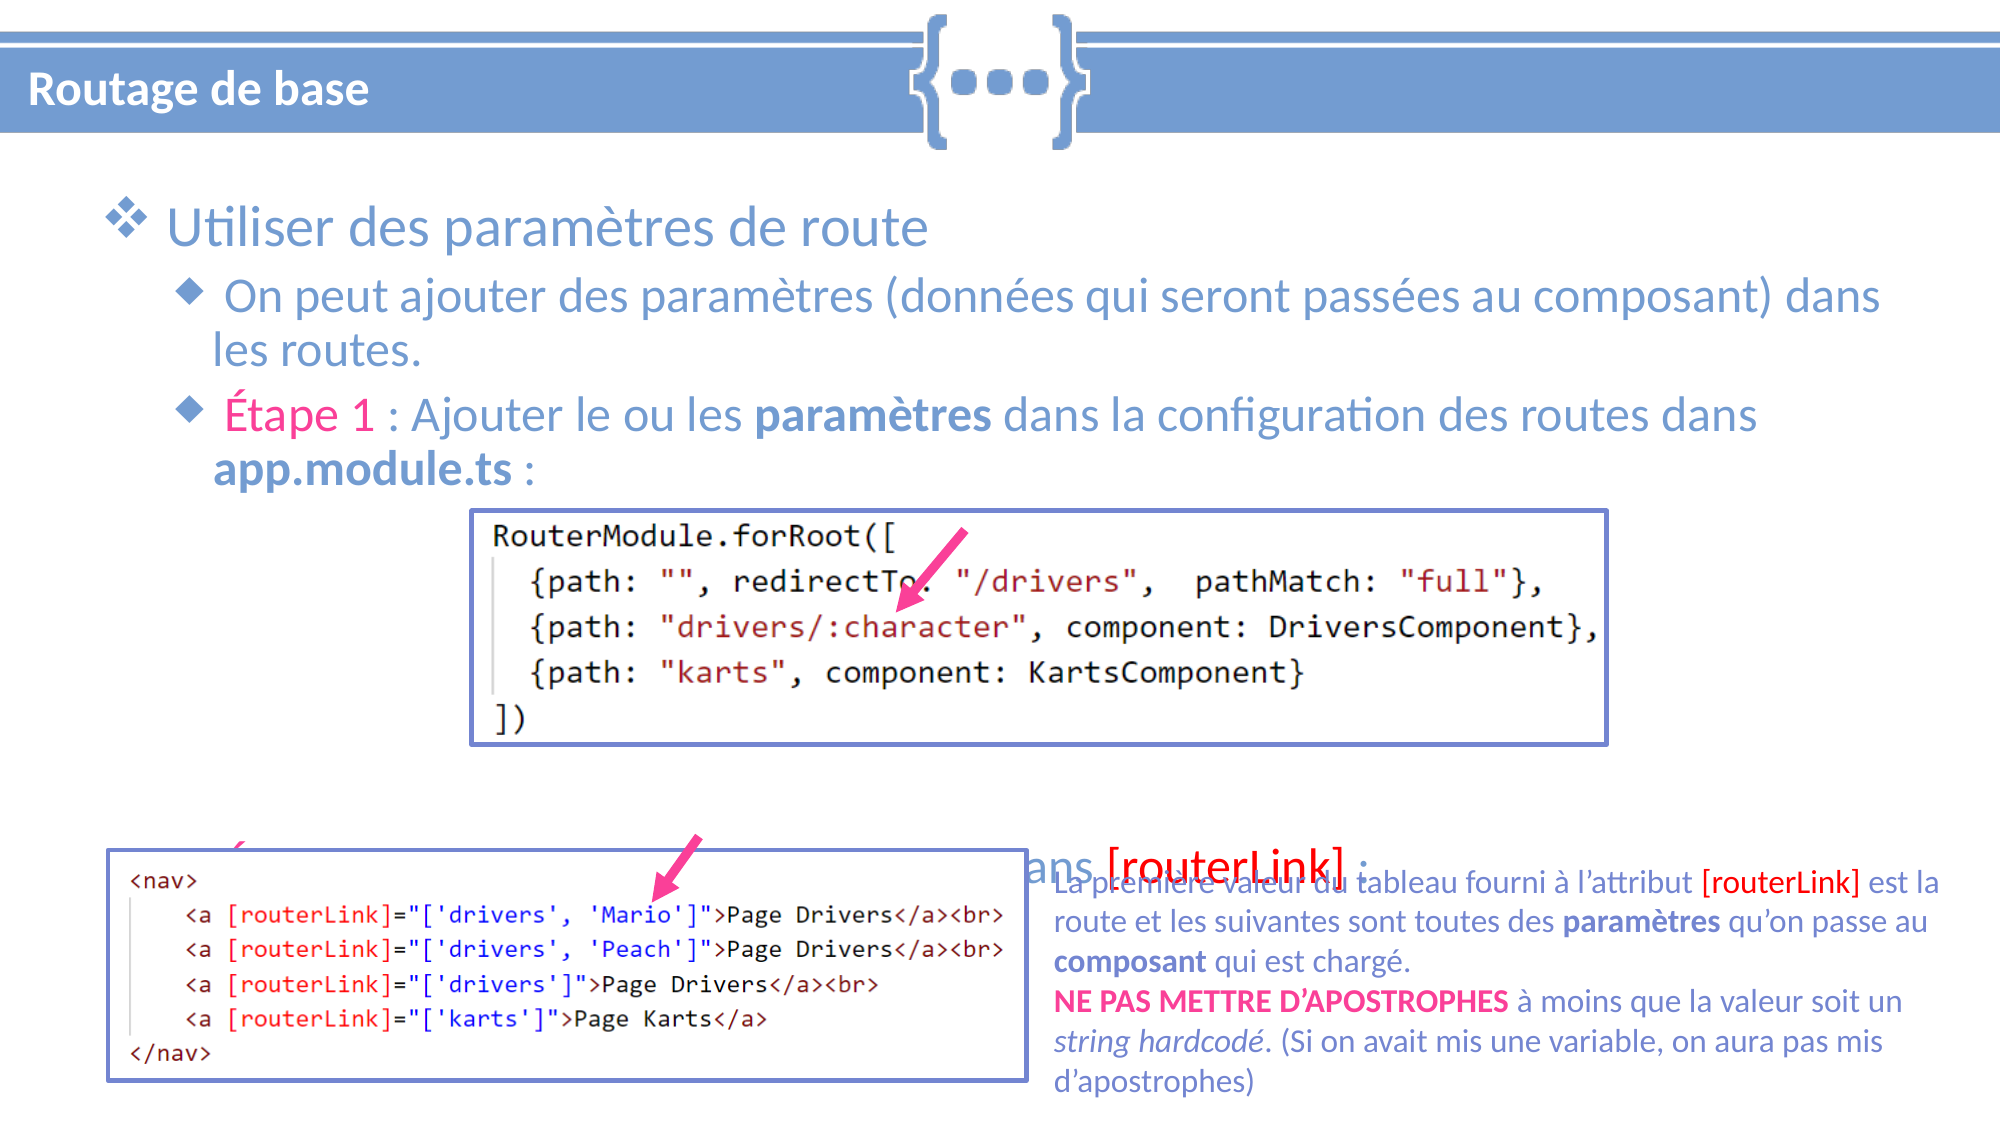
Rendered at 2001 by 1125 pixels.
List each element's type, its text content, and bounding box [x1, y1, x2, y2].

text_box La première valeur du tableau fourni à l’attribut [routerLink] est la route et les suivantes sont toutes des paramètres qu’on passe au composant qui est chargé. NE PAS METTRE D’APOSTROPHES à moins que la valeur soit un string hardcodé. (Si on avait mis une variable, on aura pas mis d’apostrophes) [1039, 852, 1963, 1107]
title Routage de base [12, 58, 913, 120]
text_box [895, 529, 965, 613]
picture [110, 852, 1024, 1079]
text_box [651, 836, 699, 903]
list Utiliser des paramètres de route On peut ajouter des paramètres (données qui seront passées au composant) dans les routes. Étape 1 : Ajouter le ou les paramètres dans la configuration des routes dans app.module.ts : Étape 2 : Ajouter le ou les paramètres dans [routerLink] : [85, 188, 1910, 1014]
picture [0, 4, 2000, 161]
picture [473, 513, 1605, 743]
